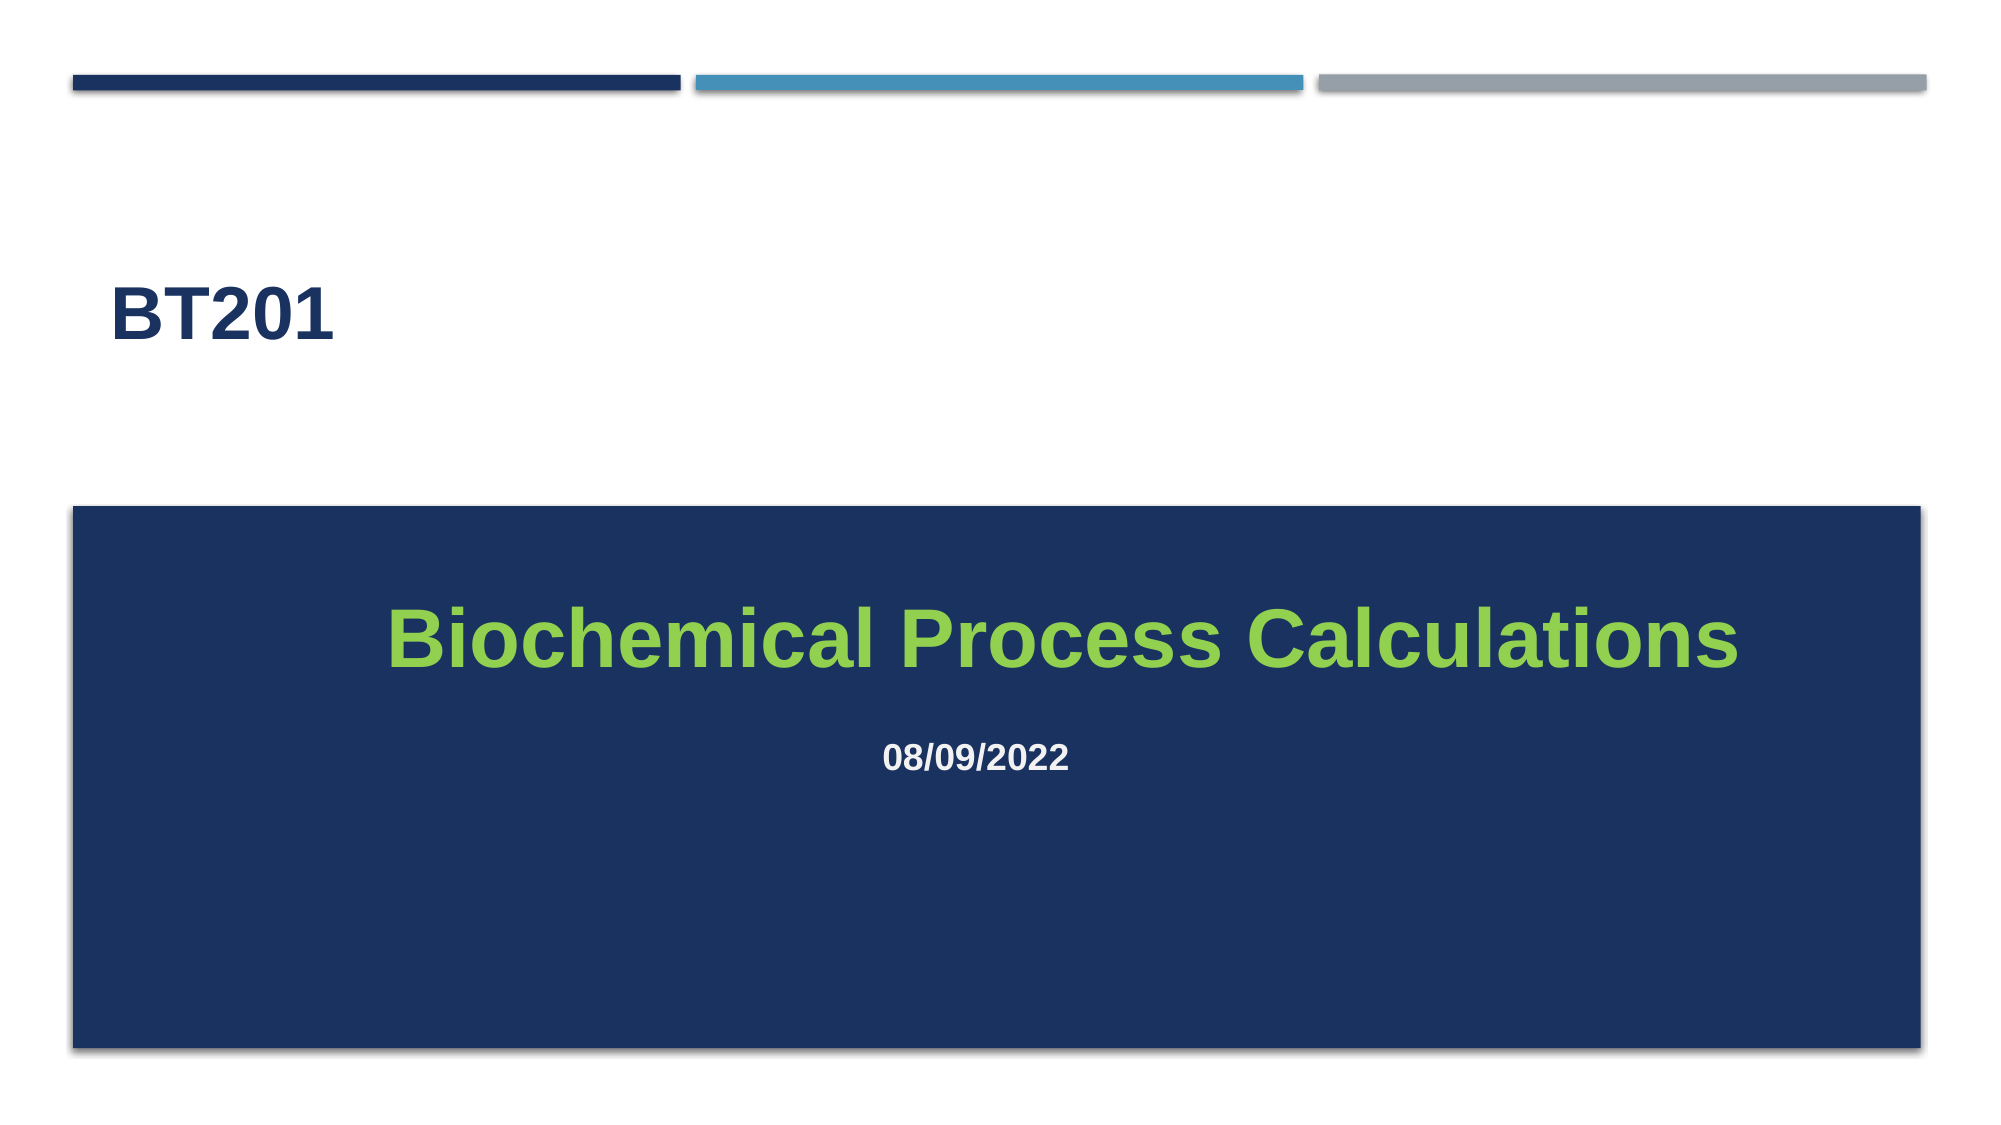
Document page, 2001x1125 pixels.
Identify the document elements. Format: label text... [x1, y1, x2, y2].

title BT201 [95, 120, 1899, 363]
text_box 08/09/2022 [867, 725, 1385, 823]
text_box Biochemical Process Calculations [371, 576, 1757, 692]
